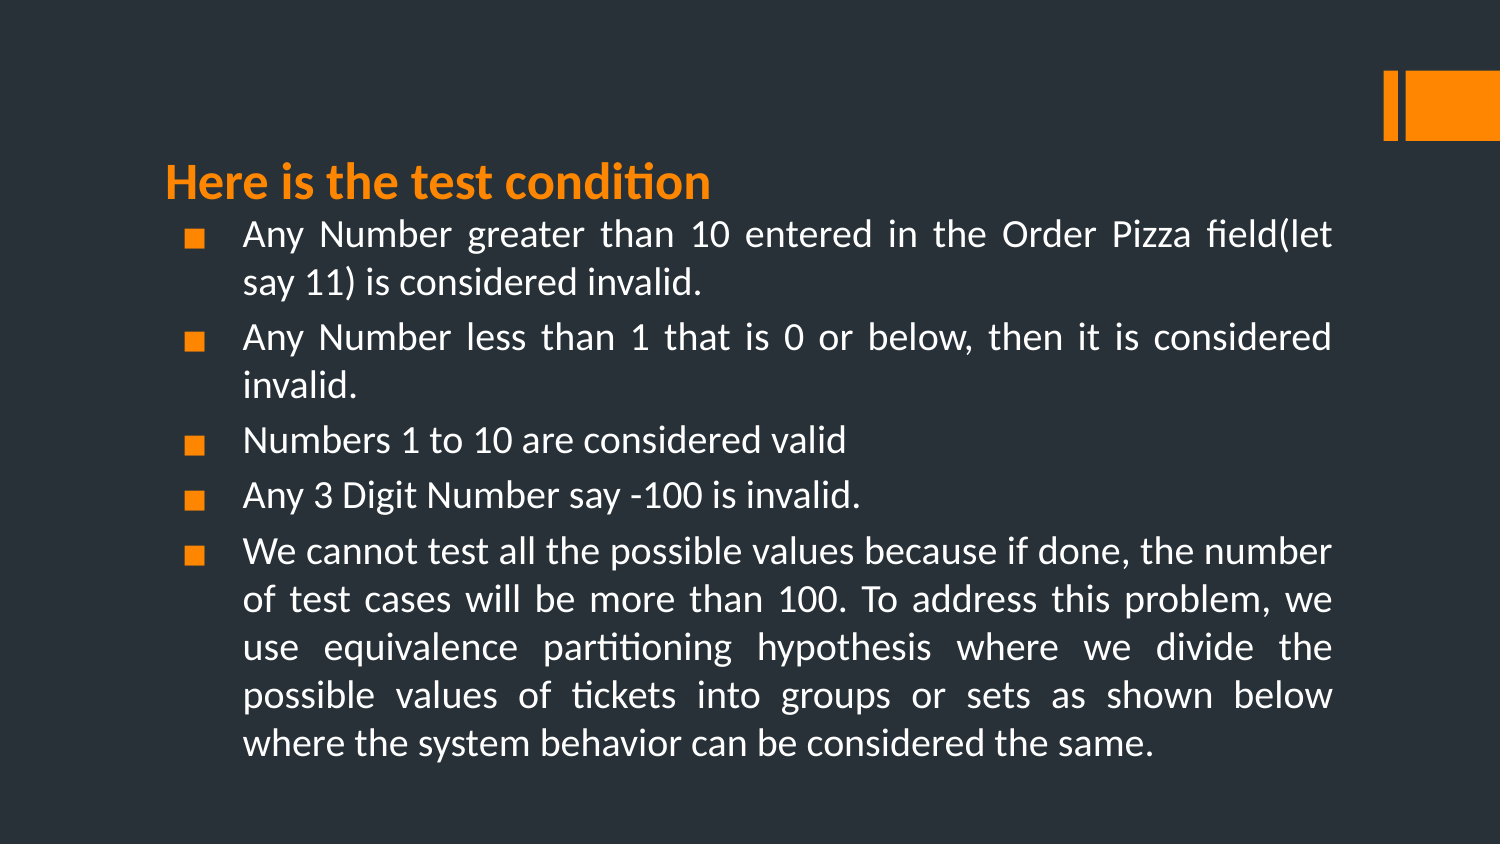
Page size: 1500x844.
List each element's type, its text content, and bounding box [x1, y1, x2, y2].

list Any Number greater than 10 entered in the Order Pizza field(let say 11) is considered invalid. Any Number less than 1 that is 0 or below, then it is considered invalid. Numbers 1 to 10 are considered valid Any 3 Digit Number say -100 is invalid. We cannot test all the possible values because if done, the number of test cases will be more than 100. To address this problem, we use equivalence partitioning hypothesis where we divide the possible values of tickets into groups or sets as shown below where the system behavior can be considered the same. [150, 200, 1350, 777]
title Here is the test condition [150, 138, 1350, 200]
